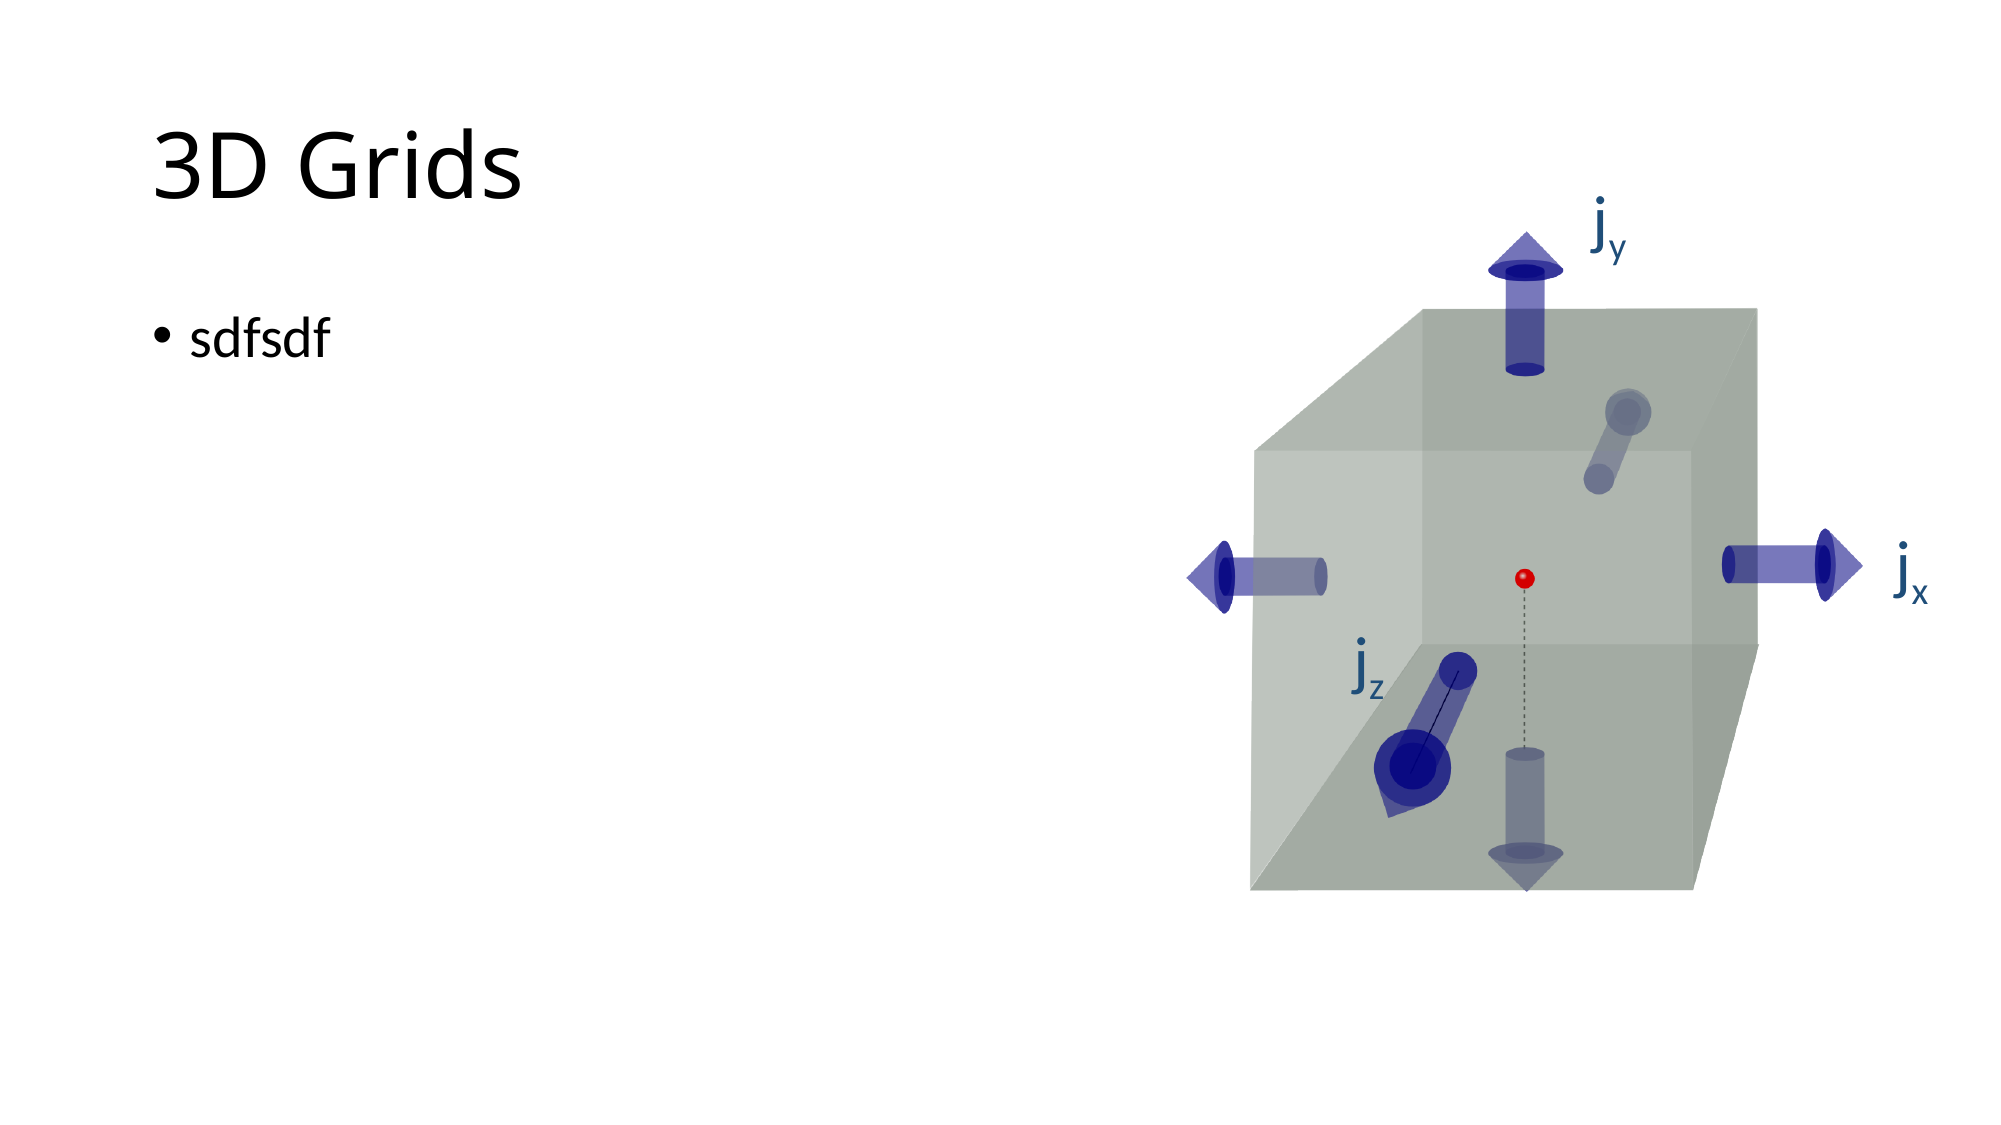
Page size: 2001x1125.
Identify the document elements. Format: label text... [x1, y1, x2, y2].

text_box jy [1578, 168, 1648, 231]
picture [1186, 231, 1863, 892]
list sdfsdf [137, 299, 1060, 1014]
title 3D Grids [137, 59, 1863, 278]
text_box jx [1880, 513, 1950, 620]
